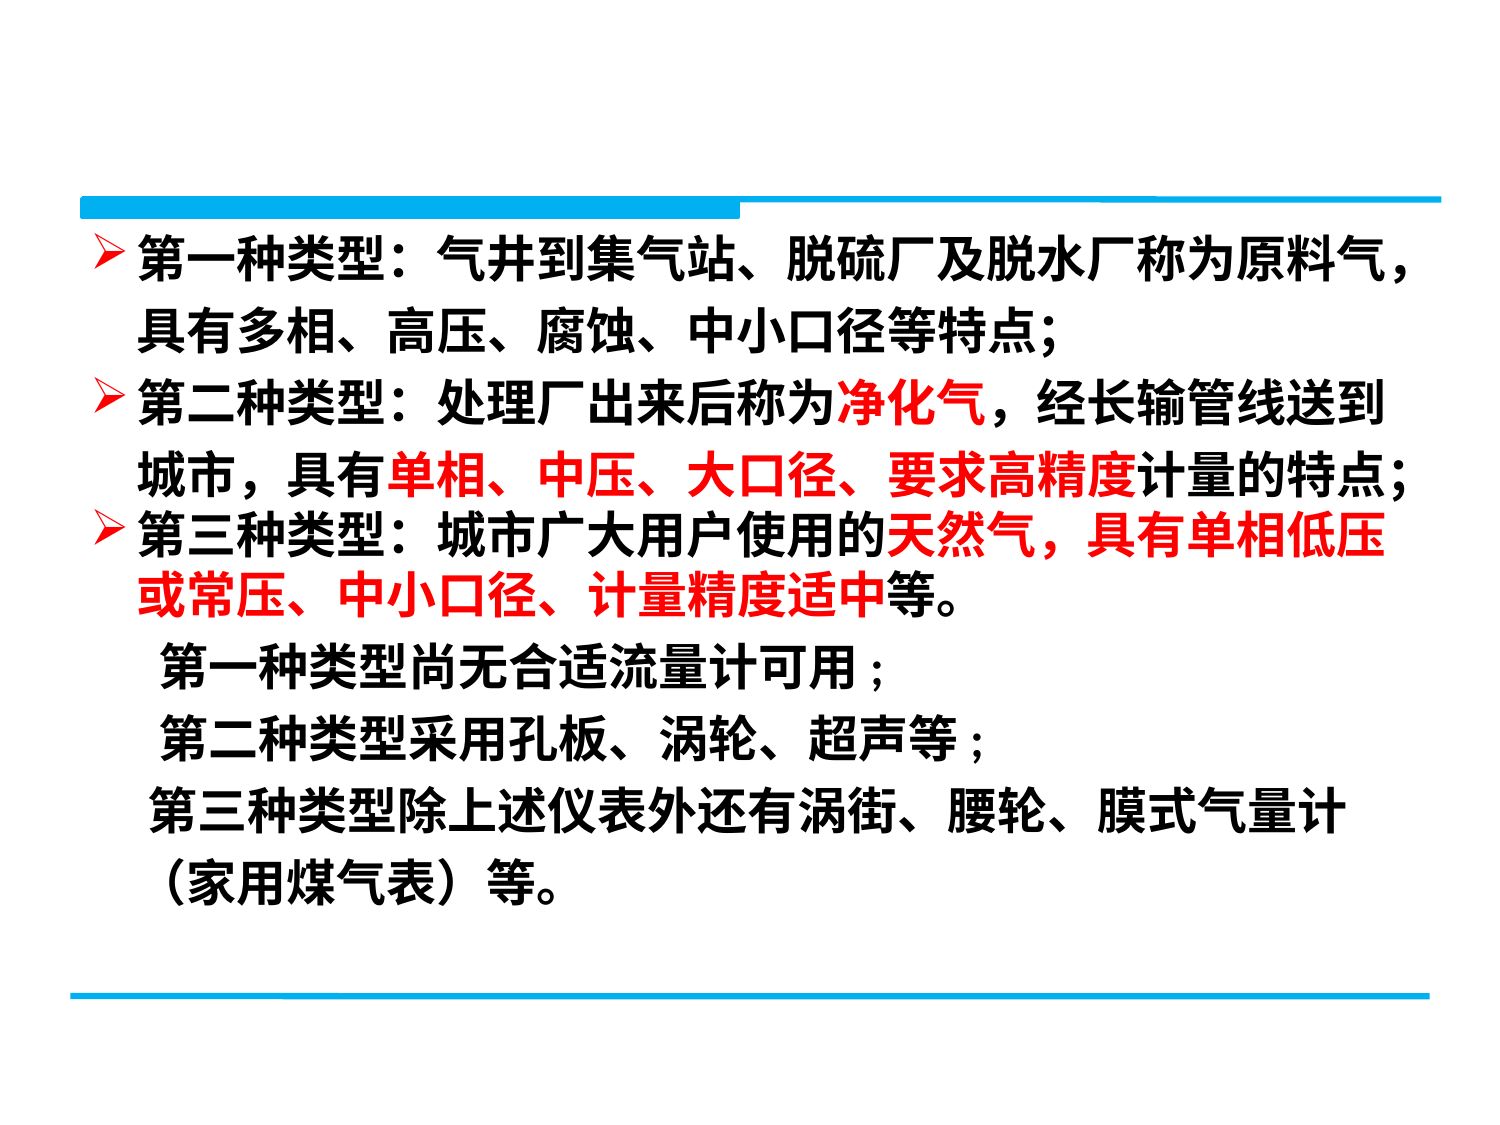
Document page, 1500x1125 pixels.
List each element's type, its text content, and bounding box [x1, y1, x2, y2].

list 第一种类型：气井到集气站、脱硫厂及脱水厂称为原料气，具有多相、高压、腐蚀、中小口径等特点； 第二种类型：处理厂出来后称为净化气，经长输管线送到城市，具有单相、中压、大口径、要求高精度计量的特点； 第三种类型：城市广大用户使用的天然气，具有单相低压或常压、中小口径、计量精度适中等。 第一种类型尚无合适流量计可用; 第二种类型采用孔板、涡轮、超声等; 第三种类型除上述仪表外还有涡街、腰轮、膜式气量计（家用煤气表）等。 [0, 207, 1424, 1071]
